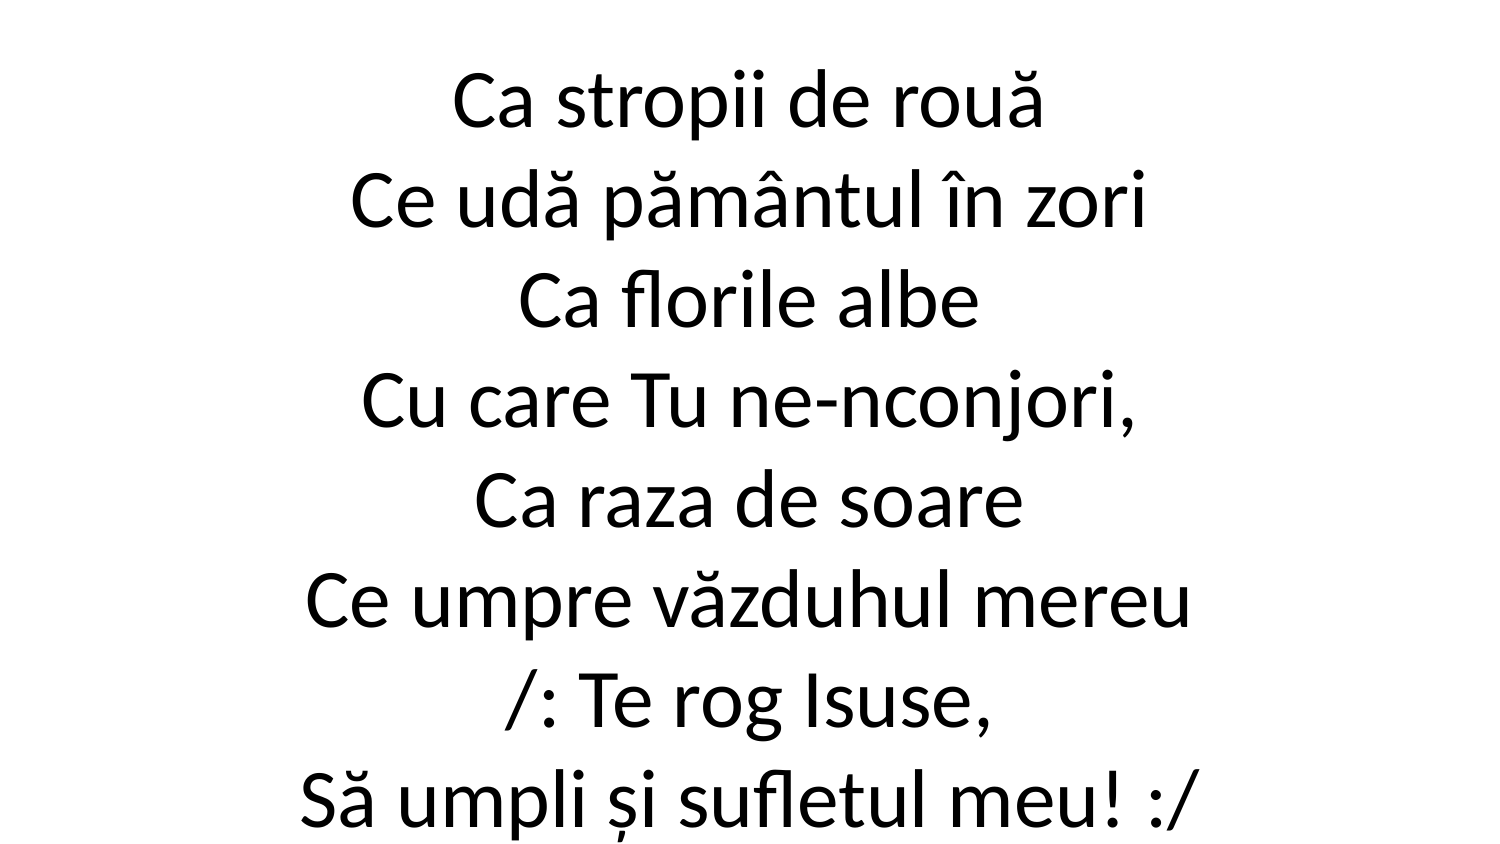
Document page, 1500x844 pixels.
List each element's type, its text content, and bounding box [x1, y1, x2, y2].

text_box Ca stropii de rouă Ce udă pământul în zori Ca florile albe Cu care Tu ne-nconjori, Ca raza de soare Ce umpre văzduhul mereu /: Te rog Isuse, Să umpli și sufletul meu! :/ [284, 0, 1216, 844]
